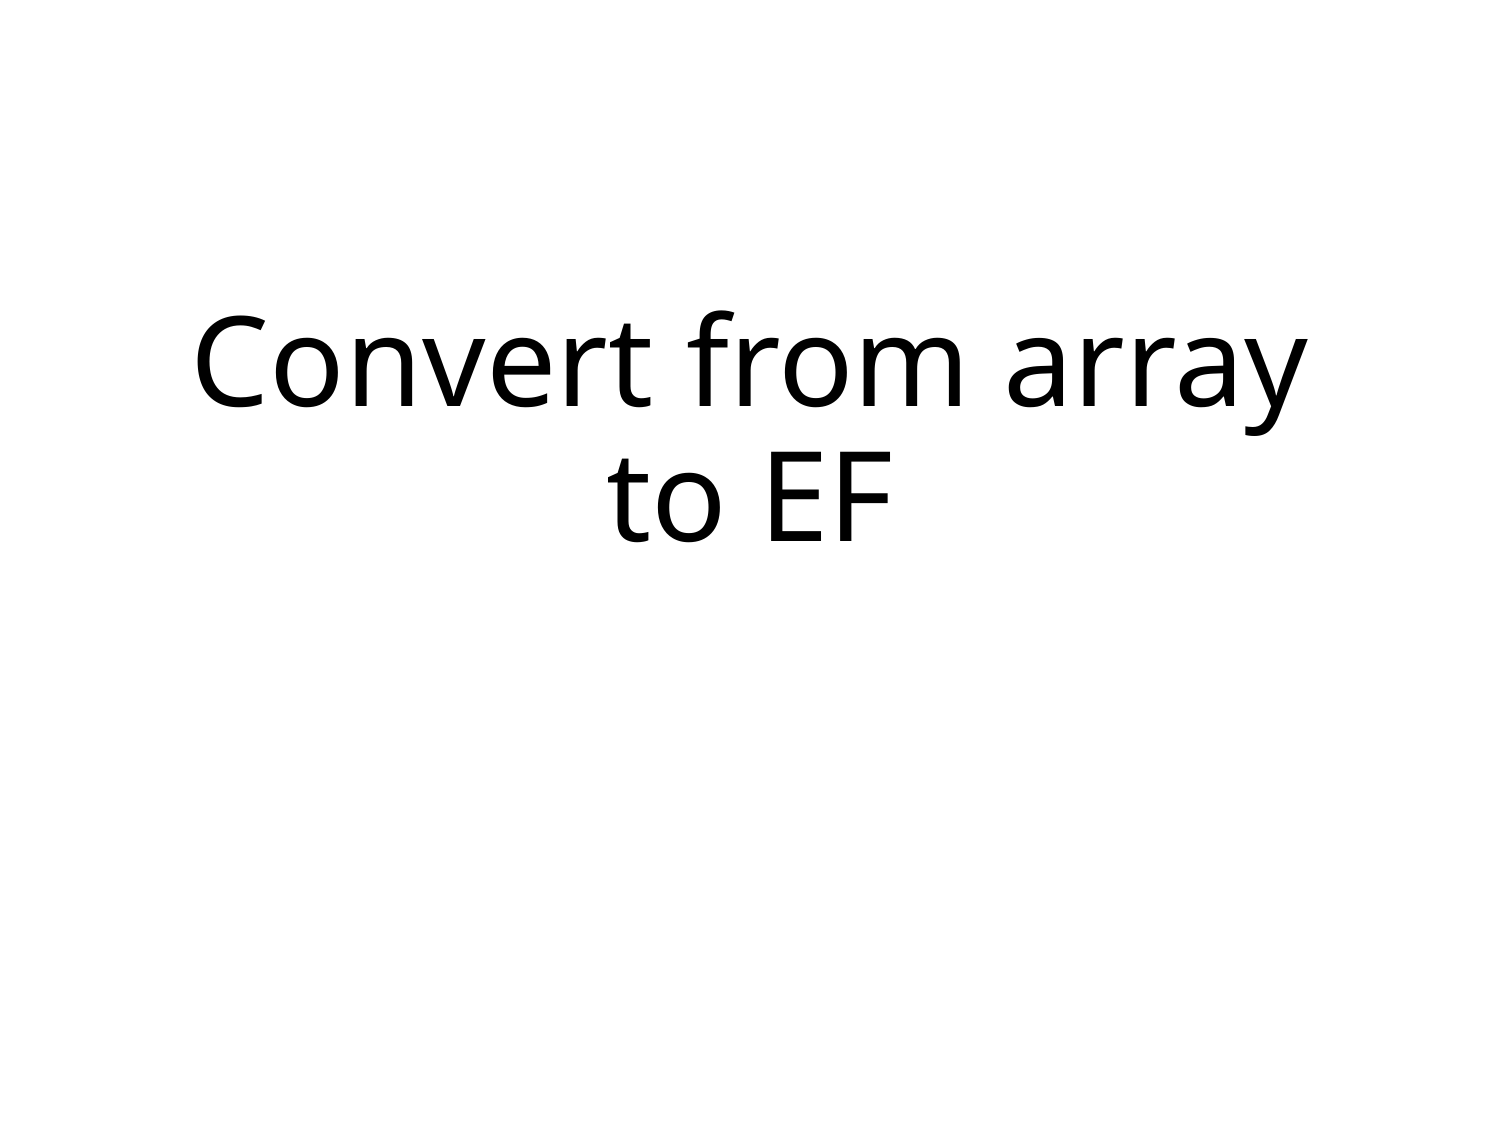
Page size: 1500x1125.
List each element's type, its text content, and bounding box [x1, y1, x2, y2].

title Convert from array to EF [112, 184, 1388, 576]
